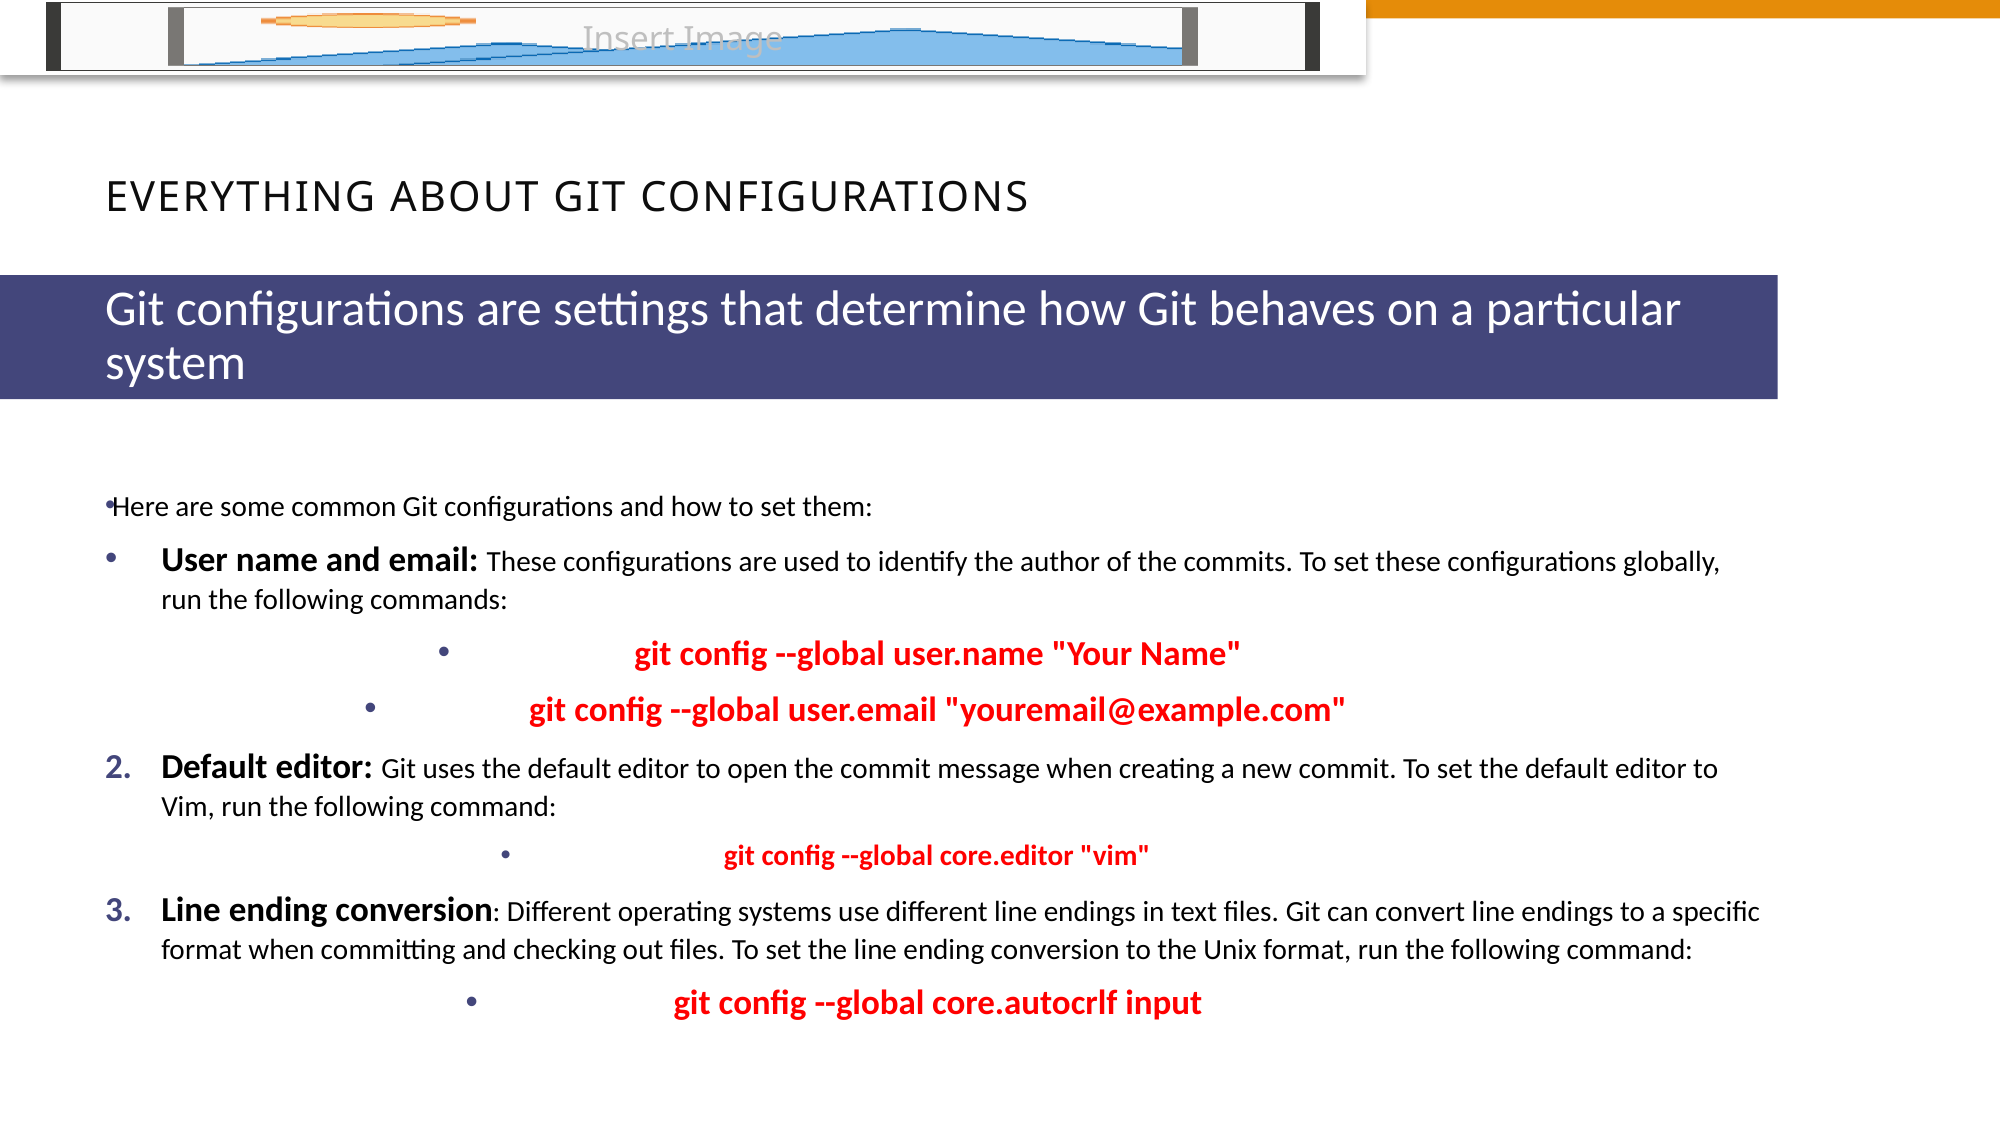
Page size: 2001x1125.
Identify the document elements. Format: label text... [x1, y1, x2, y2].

title Everything About Git Configurations [90, 162, 1863, 279]
list Git configurations are settings that determine how Git behaves on a particular system [0, 275, 1778, 400]
list Here are some common Git configurations and how to set them: User name and email: These configurations are used to identify the author of the commits. To set these configurations globally, run the following commands: git config --global user.name "Your Name" git config --global user.email "youremail@example.com" Default editor: Git uses the default editor to open the commit message when creating a new commit. To set the default editor to Vim, run the following command: git config --global core.editor "vim" Line ending conversion: Different operating systems use different line endings in text files. Git can convert line endings to a specific format when committing and checking out files. To set the line ending conversion to the Unix format, run the following command: git config --global core.autocrlf input [90, 437, 1778, 1038]
picture [0, 0, 1367, 76]
